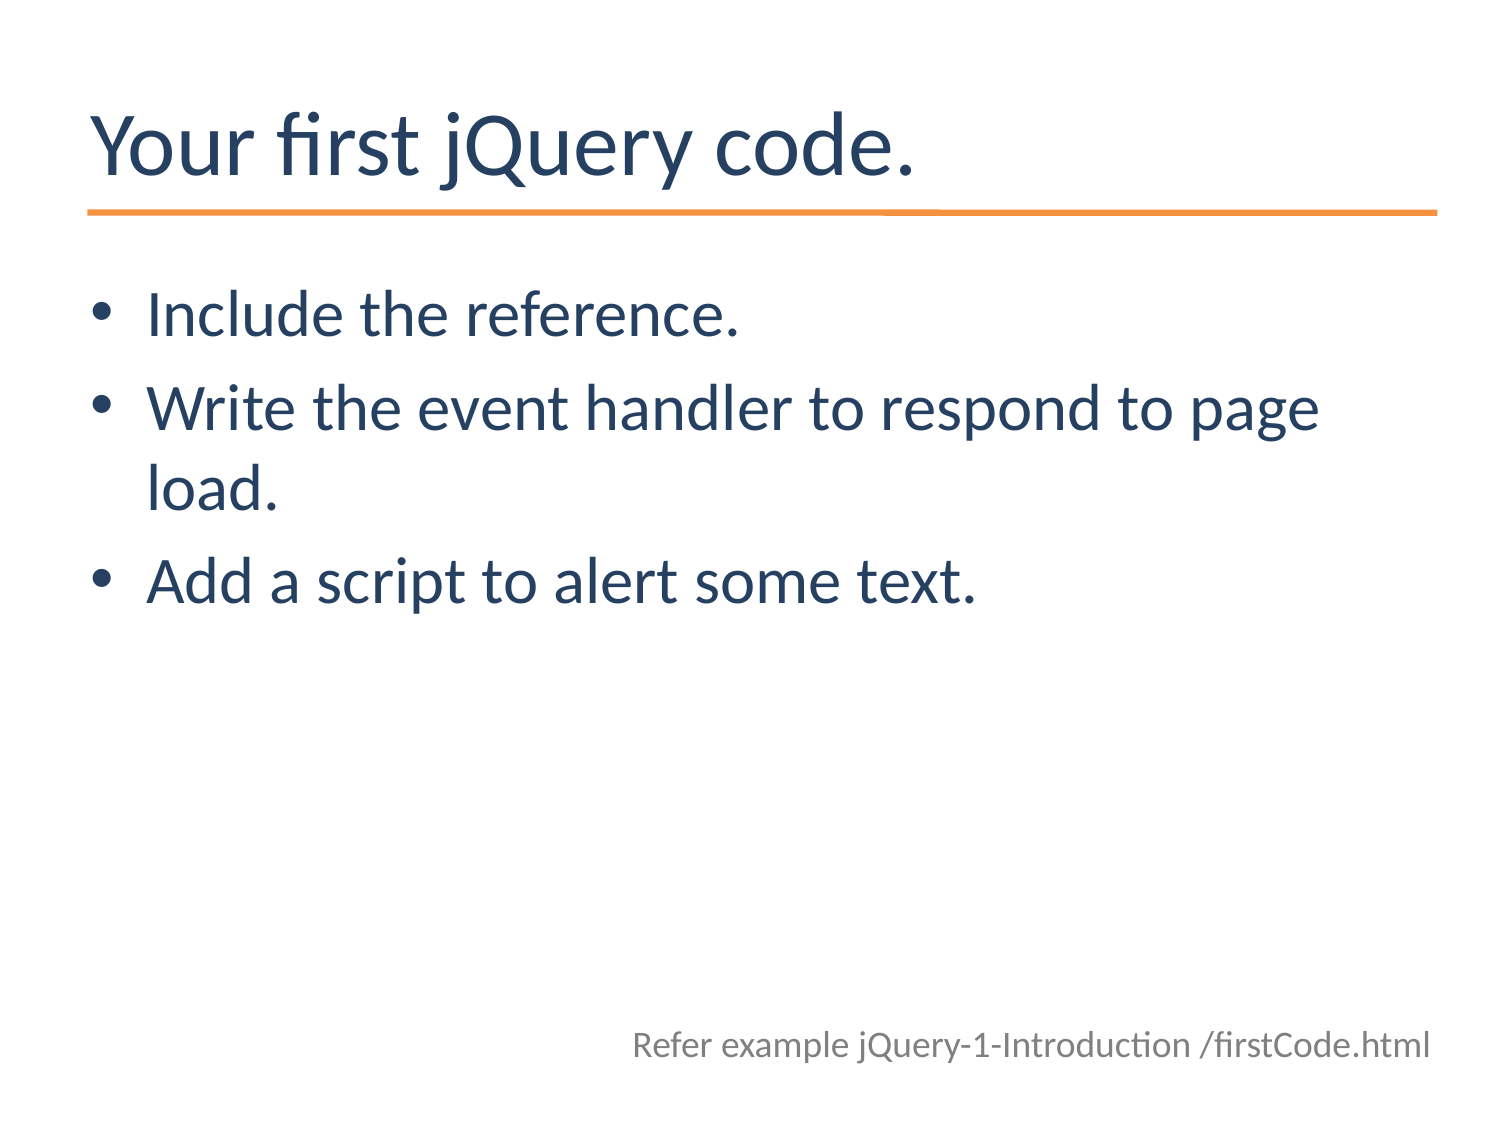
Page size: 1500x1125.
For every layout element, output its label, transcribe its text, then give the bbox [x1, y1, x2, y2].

list Include the reference. Write the event handler to respond to page load. Add a script to alert some text. [75, 262, 1425, 1005]
text_box Refer example jQuery-1-Introduction /firstCode.html [617, 1012, 1456, 1073]
title Your first jQuery code. [75, 45, 1425, 233]
